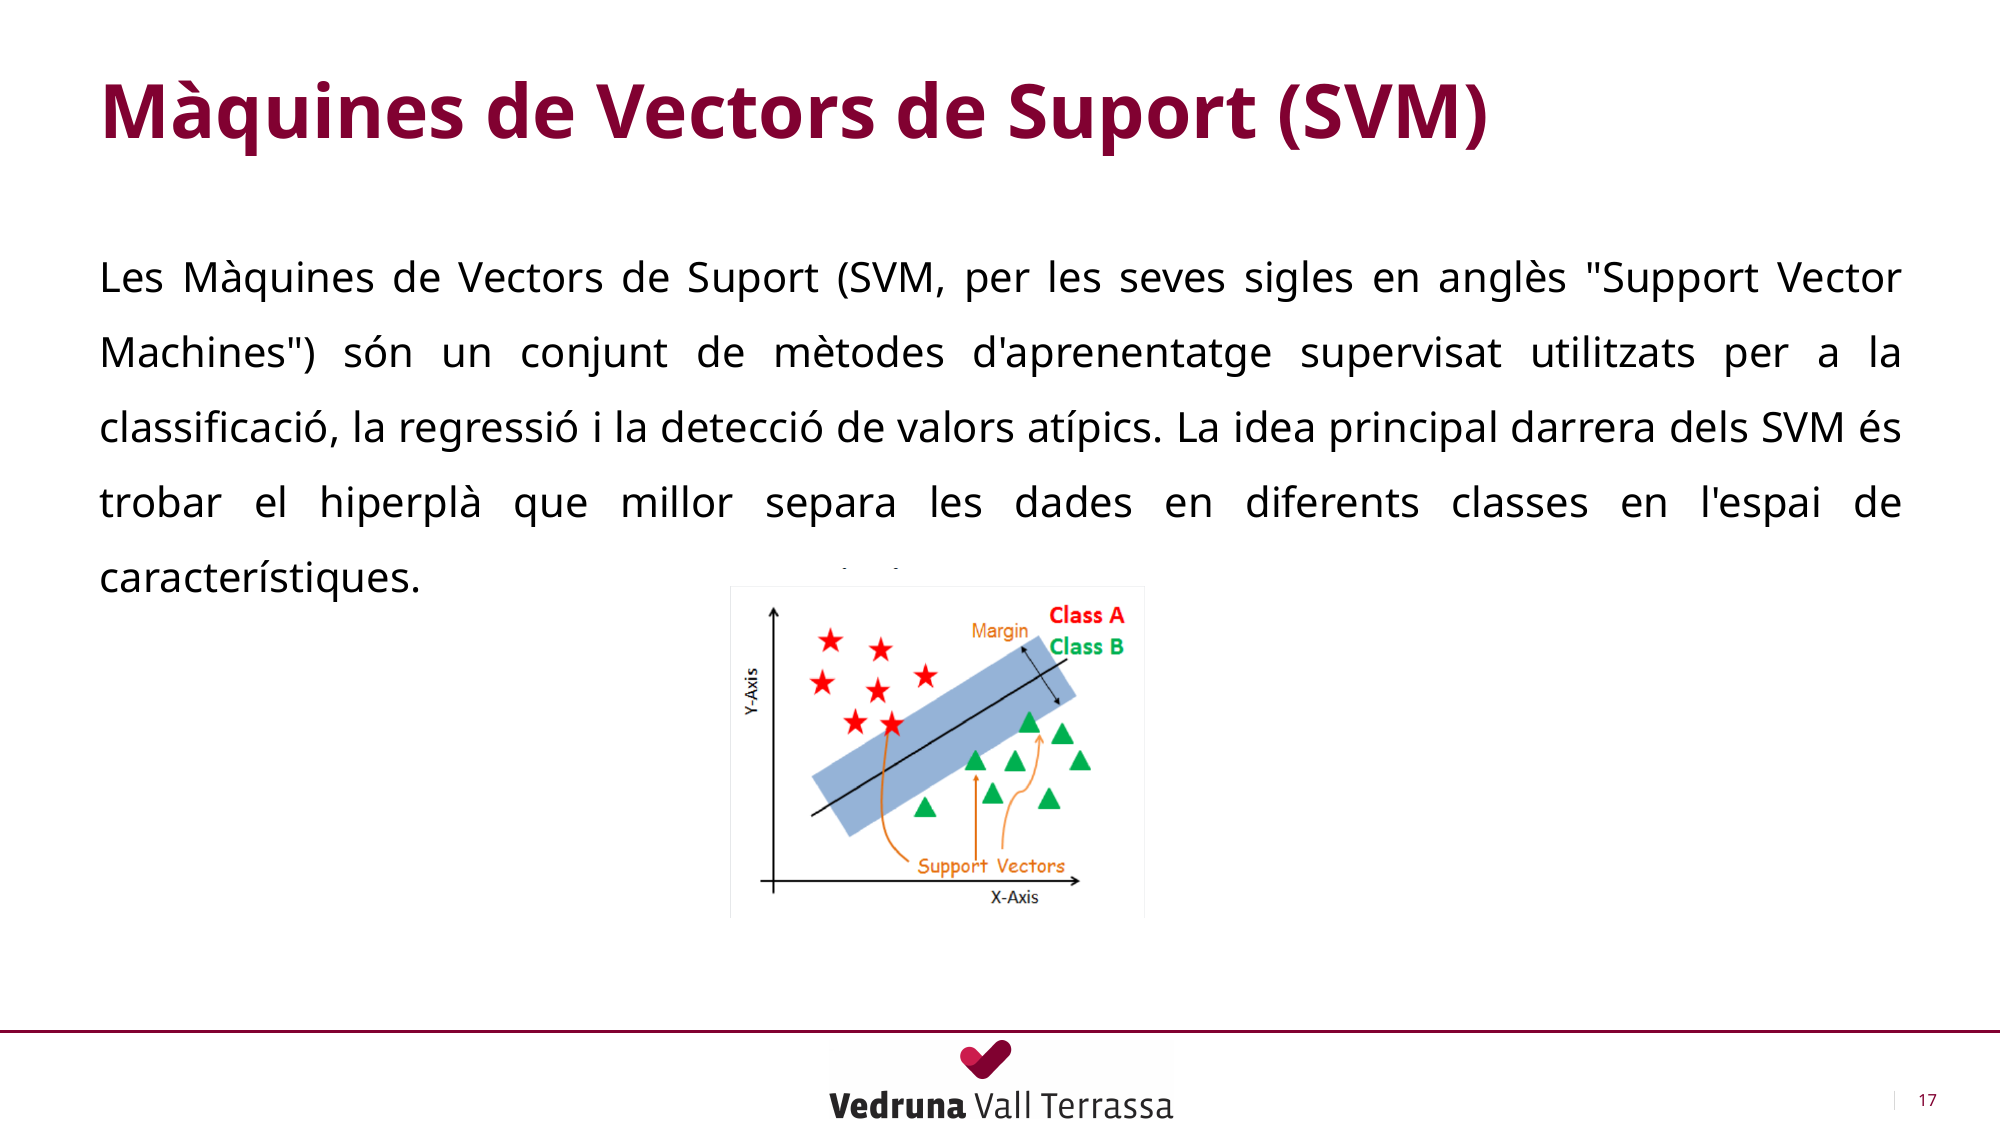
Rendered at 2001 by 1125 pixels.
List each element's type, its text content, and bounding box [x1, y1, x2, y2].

picture [719, 568, 1147, 919]
list Màquines de Vectors de Suport (SVM) [99, 63, 1904, 174]
picture [829, 1040, 1174, 1119]
list Les Màquines de Vectors de Suport (SVM, per les seves sigles en anglès "Support Vector Machines") són un conjunt de mètodes d'aprenentatge supervisat utilitzats per a la classificació, la regressió i la detecció de valors atípics. La idea principal darrera dels SVM és trobar el hiperplà que millor separa les dades en diferents classes en l'espai de característiques. [99, 225, 1904, 980]
